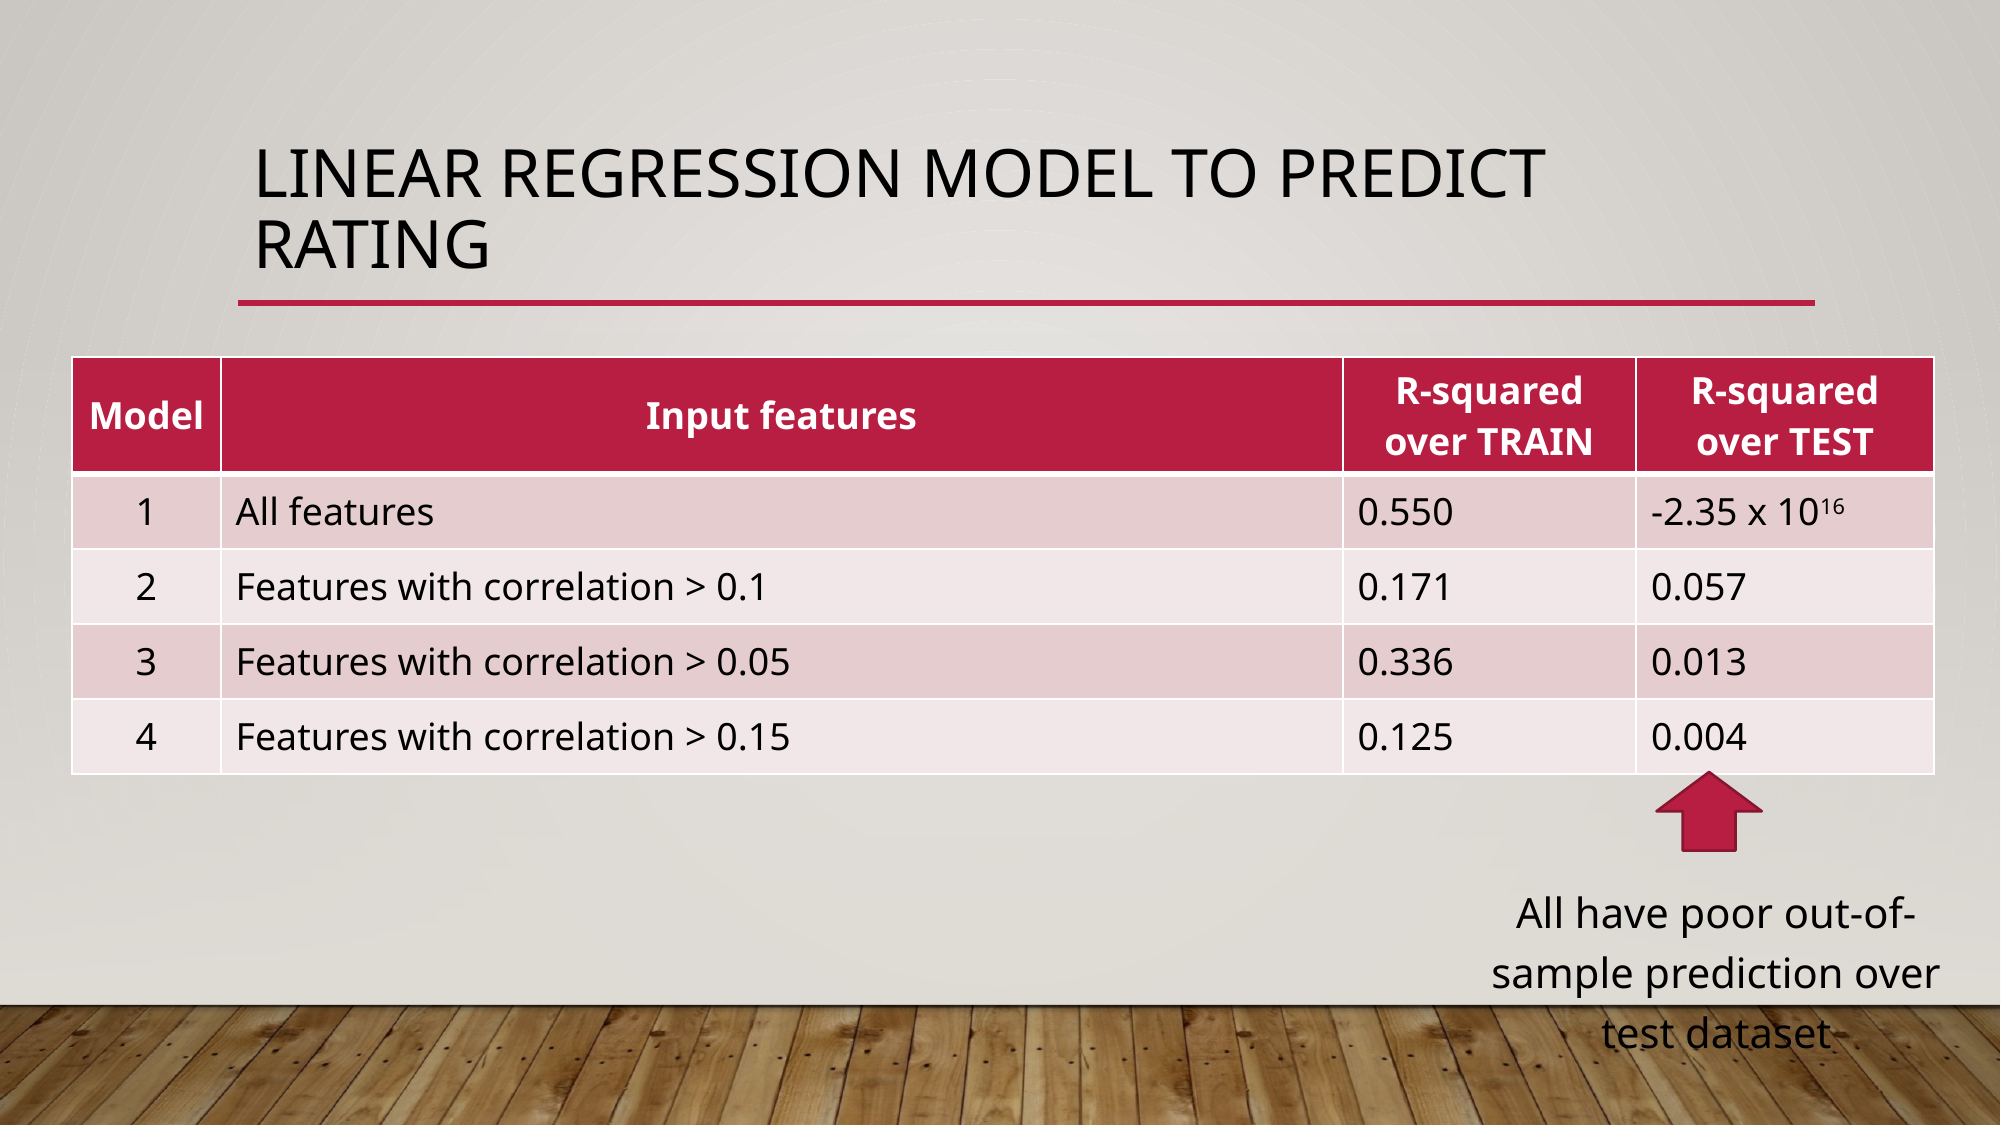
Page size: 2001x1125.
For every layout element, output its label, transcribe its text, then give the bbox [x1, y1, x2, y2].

list All have poor out-of-sample prediction over test dataset [1448, 869, 1985, 1017]
table_cell 0.550 [1344, 477, 1635, 548]
table_cell 0.336 [1344, 625, 1635, 698]
table_header Model [73, 358, 220, 471]
table_cell All features [222, 477, 1342, 548]
table_cell 2 [73, 550, 220, 623]
table_cell Features with correlation > 0.1 [222, 550, 1342, 623]
table_cell 4 [73, 700, 220, 773]
table_header R-squared over TRAIN [1344, 358, 1635, 471]
table_header R-squared over TEST [1637, 358, 1933, 471]
table_cell 3 [73, 625, 220, 698]
table_cell -2.35 x 1016 [1637, 477, 1933, 548]
picture [0, 1005, 2000, 1125]
table_cell 0.013 [1637, 625, 1933, 698]
table_header Input features [222, 358, 1342, 471]
table_cell 0.171 [1344, 550, 1635, 623]
table_cell Features with correlation > 0.15 [222, 700, 1342, 773]
table_cell 0.125 [1344, 700, 1635, 773]
table_cell 0.057 [1637, 550, 1933, 623]
text_box [1655, 770, 1764, 852]
title Linear regression model to predict rating [238, 131, 1814, 305]
table_cell 1 [73, 477, 220, 548]
table_cell Features with correlation > 0.05 [222, 625, 1342, 698]
table_cell 0.004 [1637, 700, 1933, 773]
